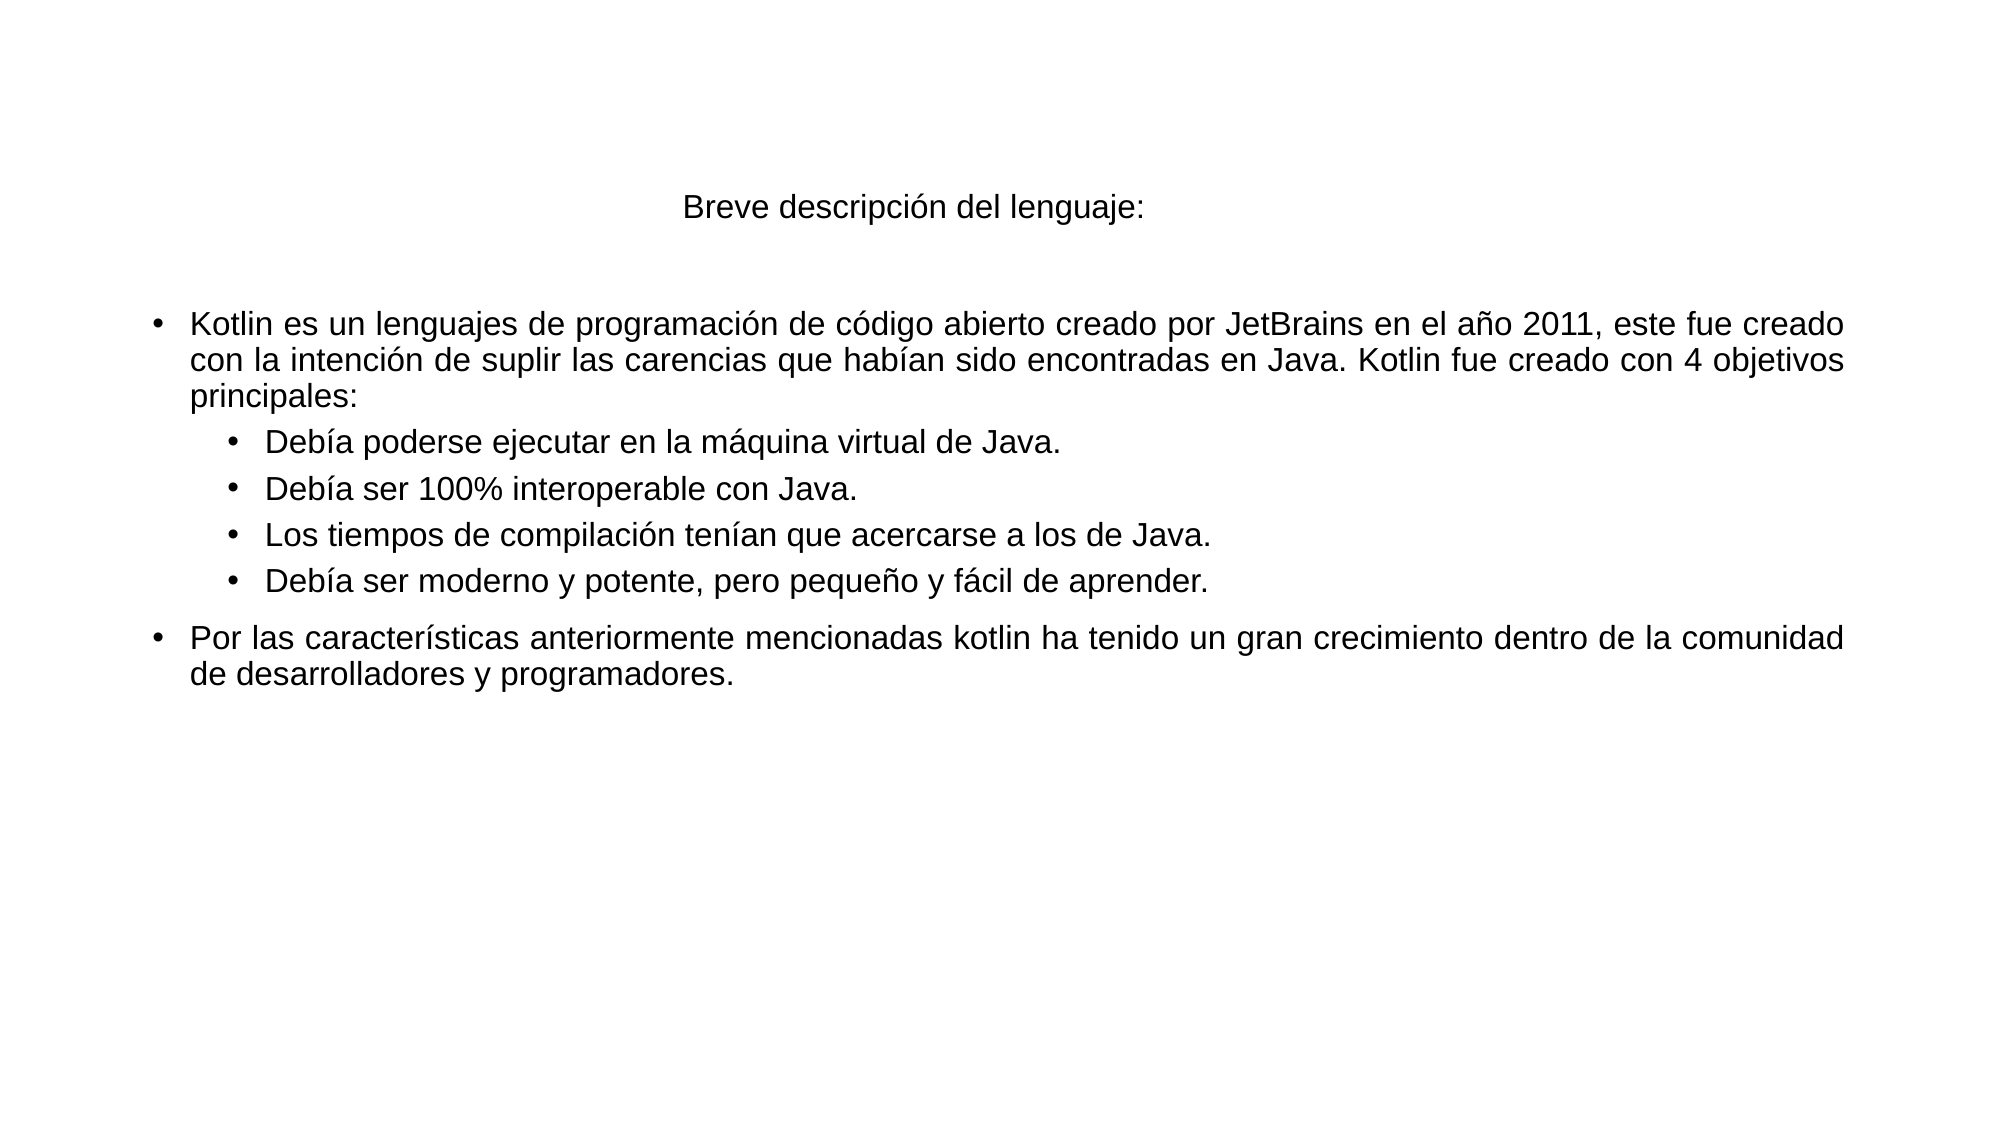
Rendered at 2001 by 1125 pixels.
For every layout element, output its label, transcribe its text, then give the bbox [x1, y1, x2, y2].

list Kotlin es un lenguajes de programación de código abierto creado por JetBrains en el año 2011, este fue creado con la intención de suplir las carencias que habían sido encontradas en Java. Kotlin fue creado con 4 objetivos principales: Debía poderse ejecutar en la máquina virtual de Java. Debía ser 100% interoperable con Java. Los tiempos de compilación tenían que acercarse a los de Java. Debía ser moderno y potente, pero pequeño y fácil de aprender. Por las características anteriormente mencionadas kotlin ha tenido un gran crecimiento dentro de la comunidad de desarrolladores y programadores. [137, 299, 1863, 1014]
title Breve descripción del lenguaje: [667, 171, 1166, 244]
